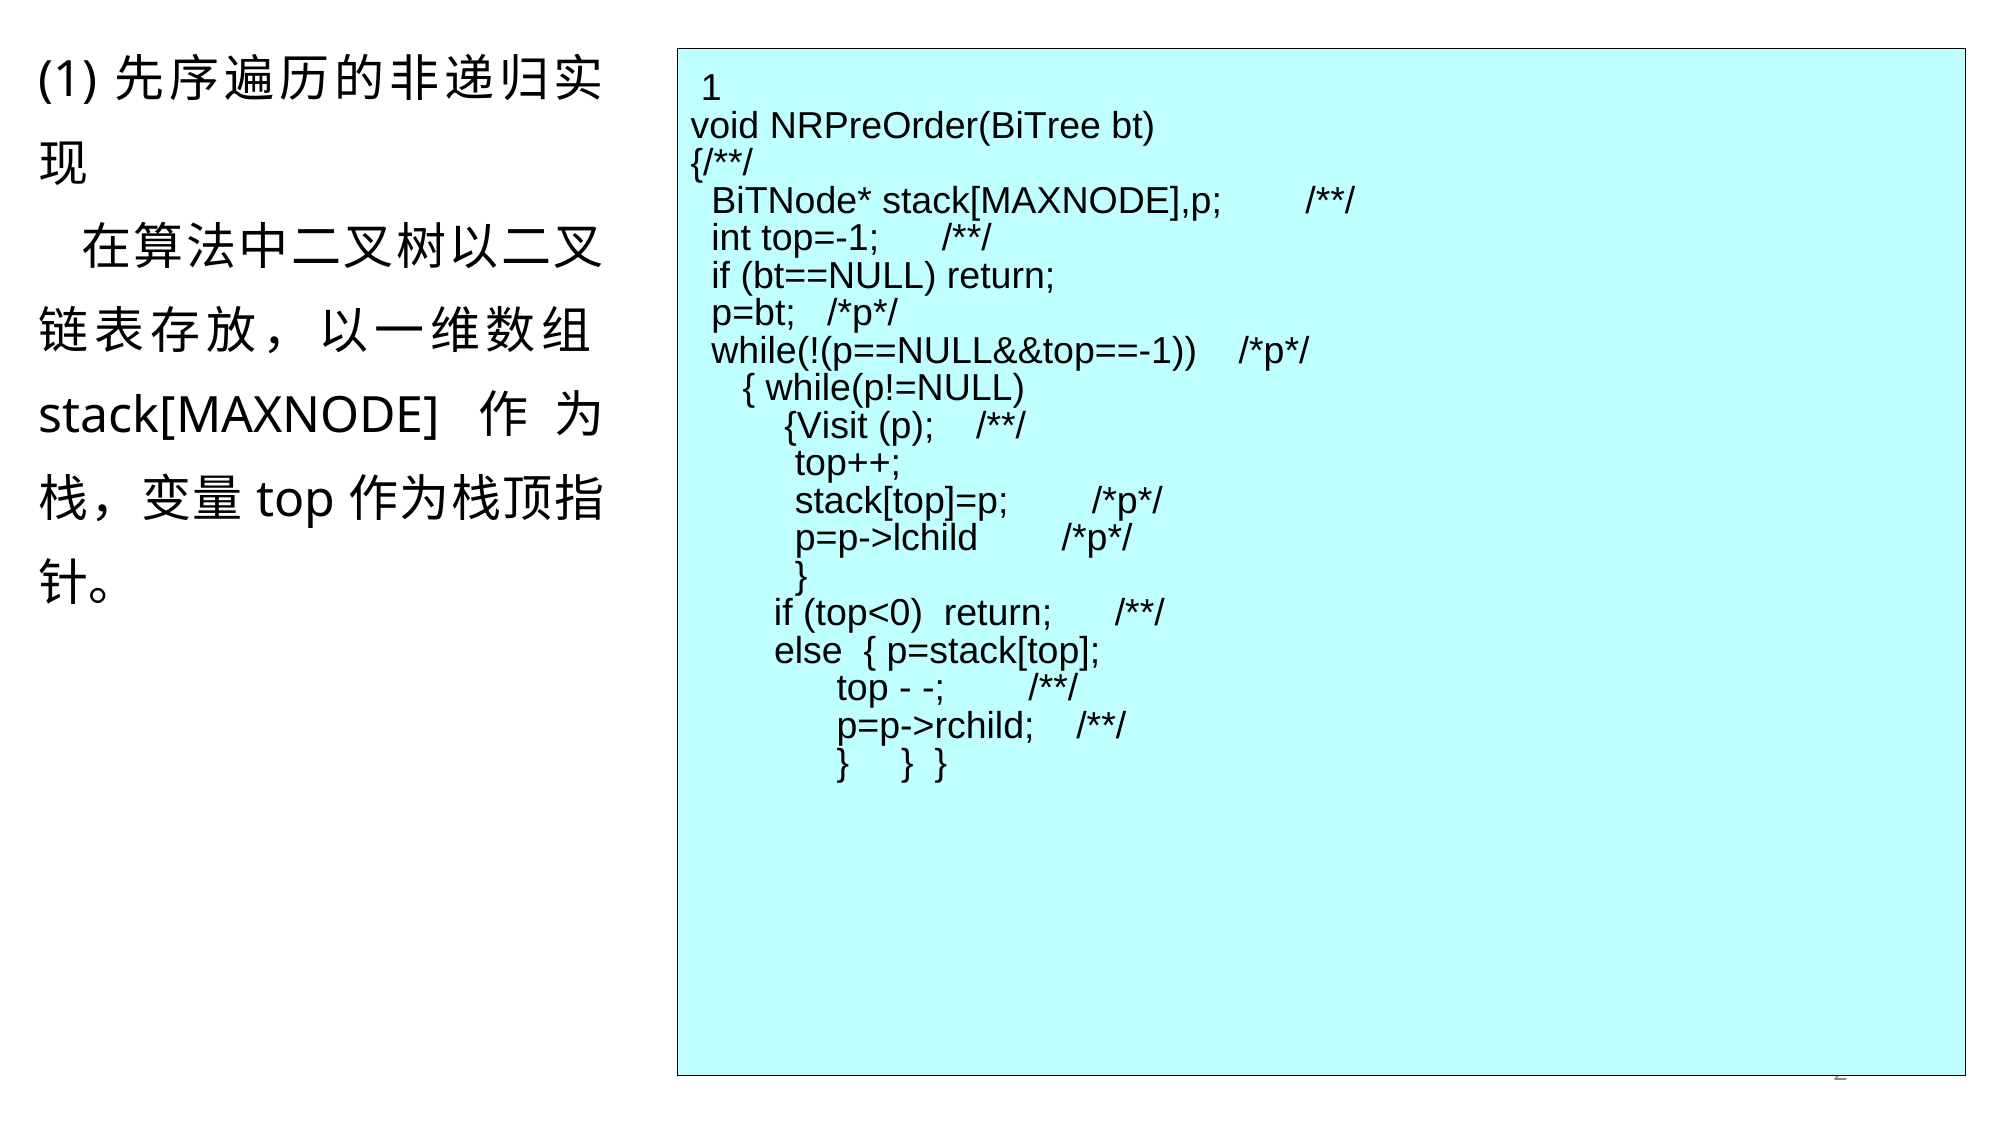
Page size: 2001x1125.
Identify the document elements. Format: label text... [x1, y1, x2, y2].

text_box (1)先序遍历的非递归实现 在算法中二叉树以二叉链表存放，以一维数组stack[MAXNODE]作为栈，变量top作为栈顶指针。 [23, 15, 620, 619]
slide_number 2 [1412, 1076, 1863, 1103]
